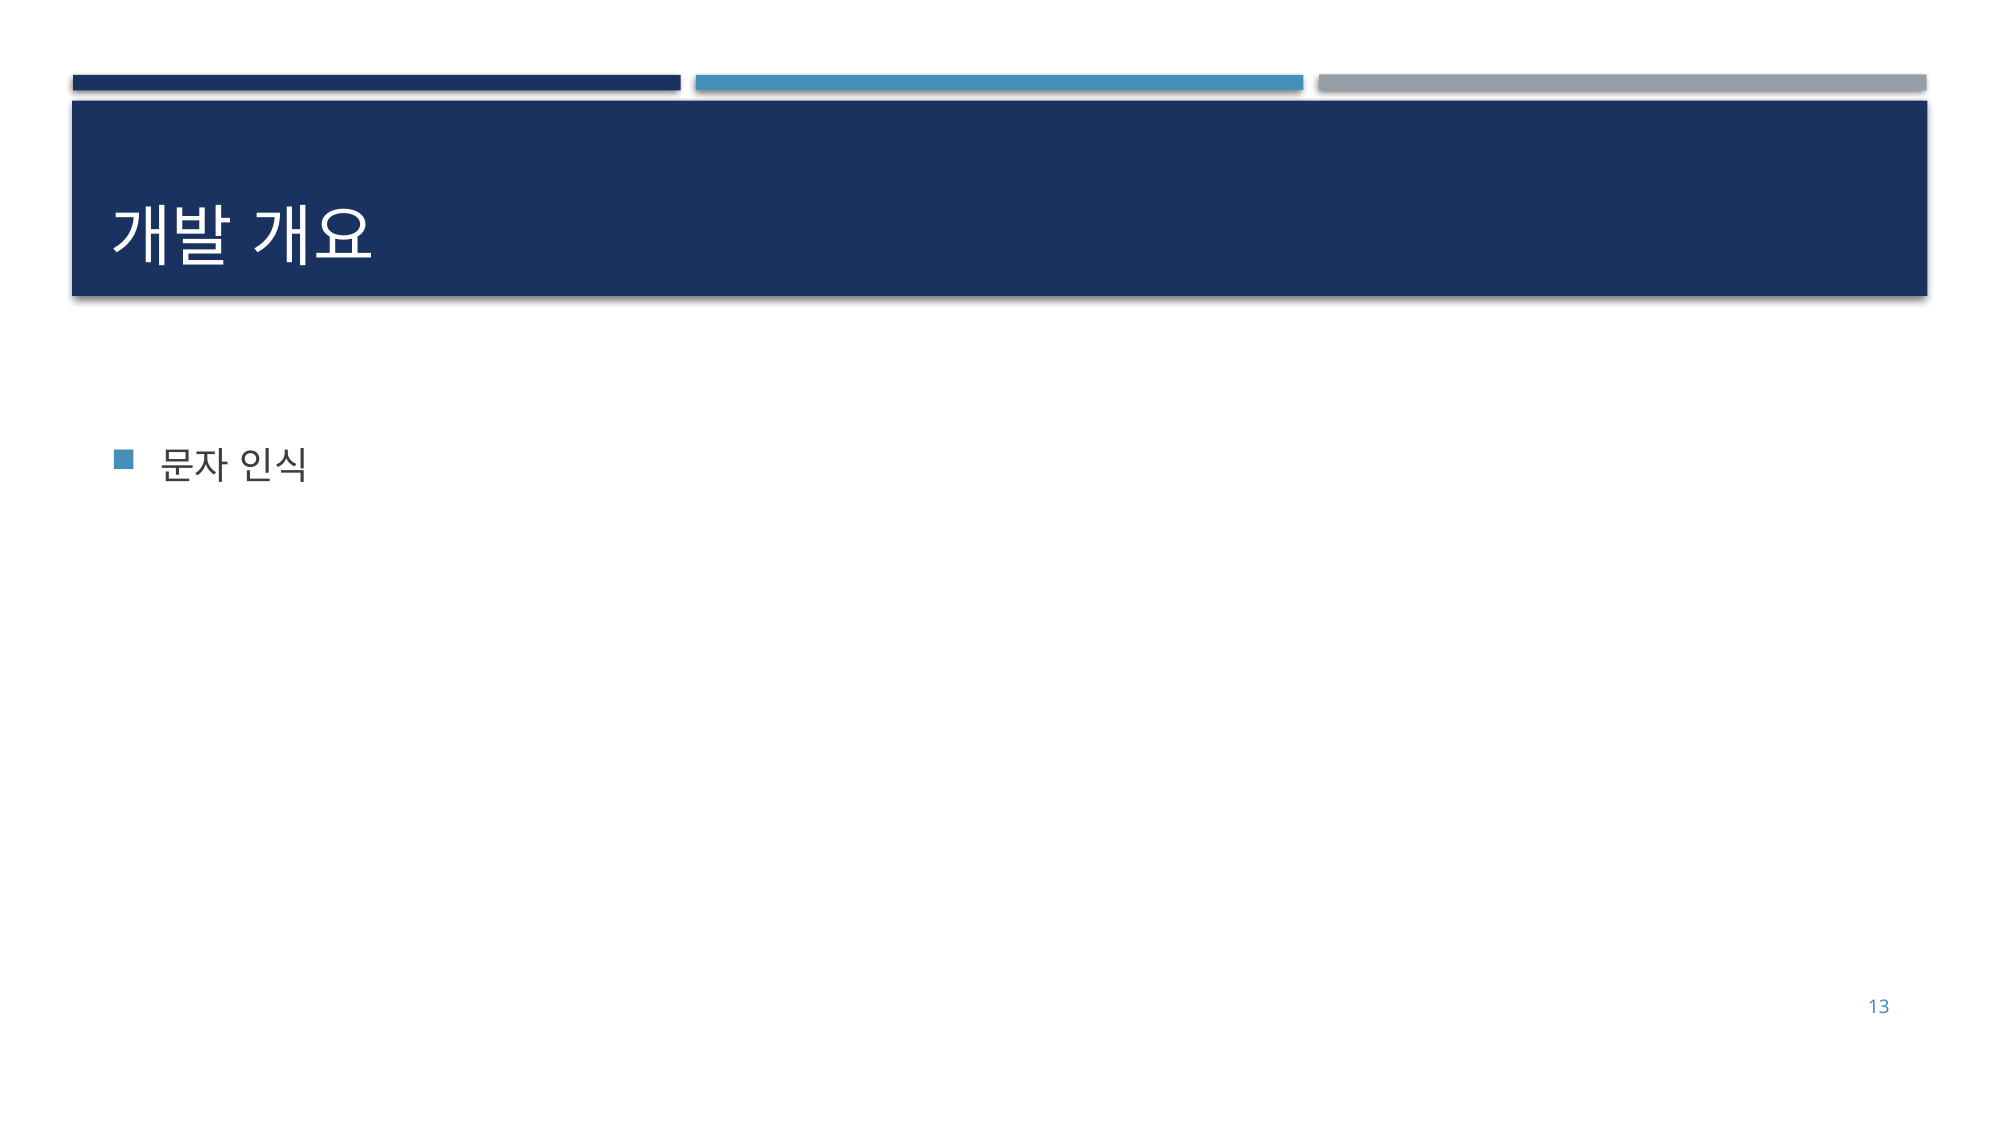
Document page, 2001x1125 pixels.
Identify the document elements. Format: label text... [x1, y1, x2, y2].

slide_number 13 [1732, 977, 1905, 1037]
title 개발 개요 [95, 115, 1905, 282]
list 문자 인식 [95, 357, 1905, 962]
